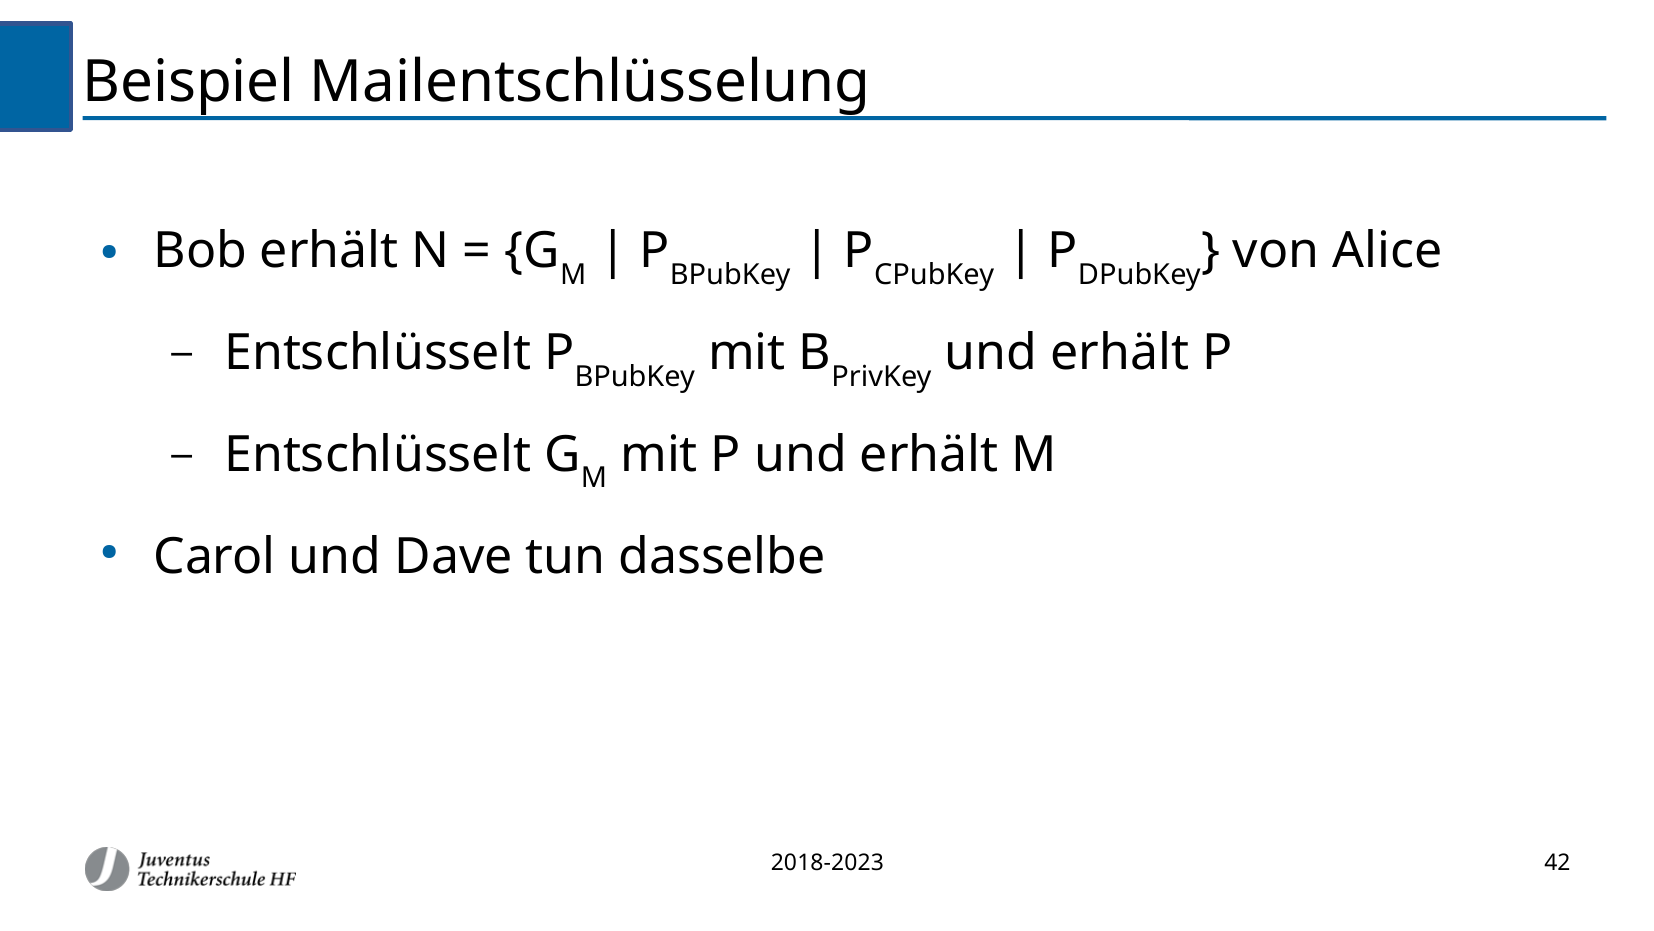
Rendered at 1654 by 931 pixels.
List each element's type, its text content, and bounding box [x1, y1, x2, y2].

title Beispiel Mailentschlüsselung [82, 0, 1571, 156]
slide_number 42 [1185, 847, 1571, 912]
footer 2018-2023 [565, 847, 1090, 912]
list Bob erhält N = {GM | PBPubKey | PCPubKey | PDPubKey} von Alice Entschlüsselt PBPubKey mit BPrivKey und erhält P Entschlüsselt GM mit P und erhält M Carol und Dave tun dasselbe [82, 217, 1571, 757]
picture [85, 847, 296, 891]
